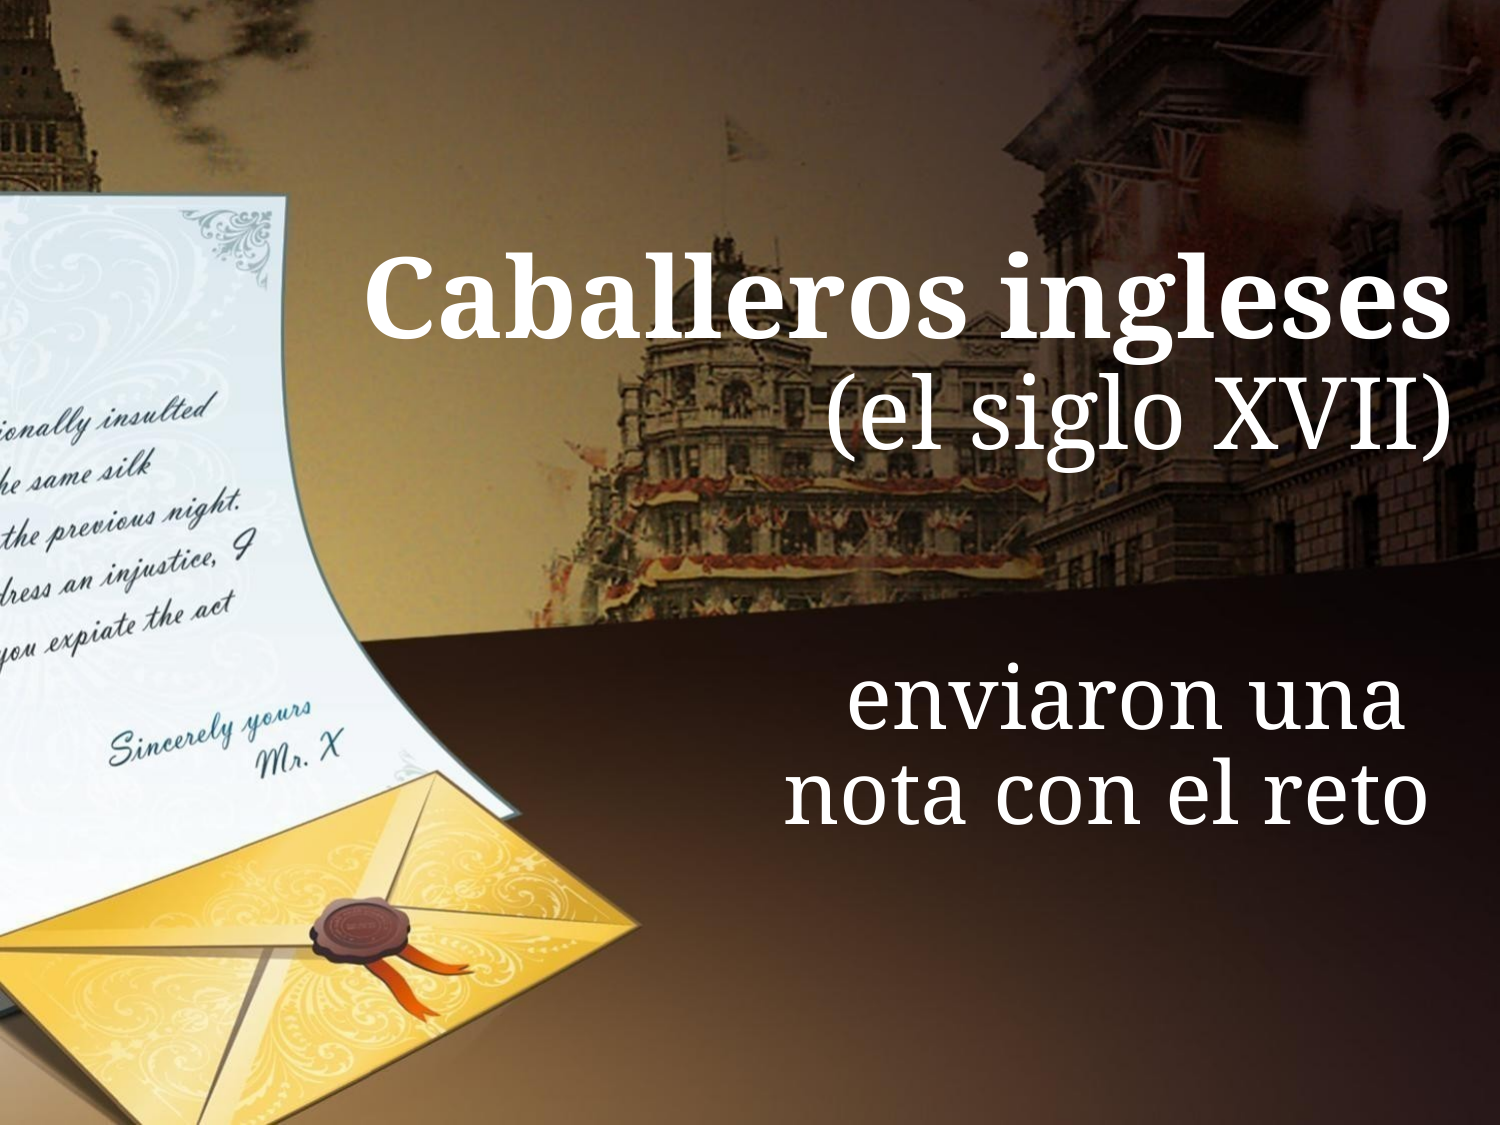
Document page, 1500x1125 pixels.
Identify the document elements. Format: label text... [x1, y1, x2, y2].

picture [0, 0, 1500, 1125]
list enviaron una nota con el reto [643, 646, 1447, 1044]
title Caballeros ingleses (el siglo XVII) [289, 195, 1471, 479]
